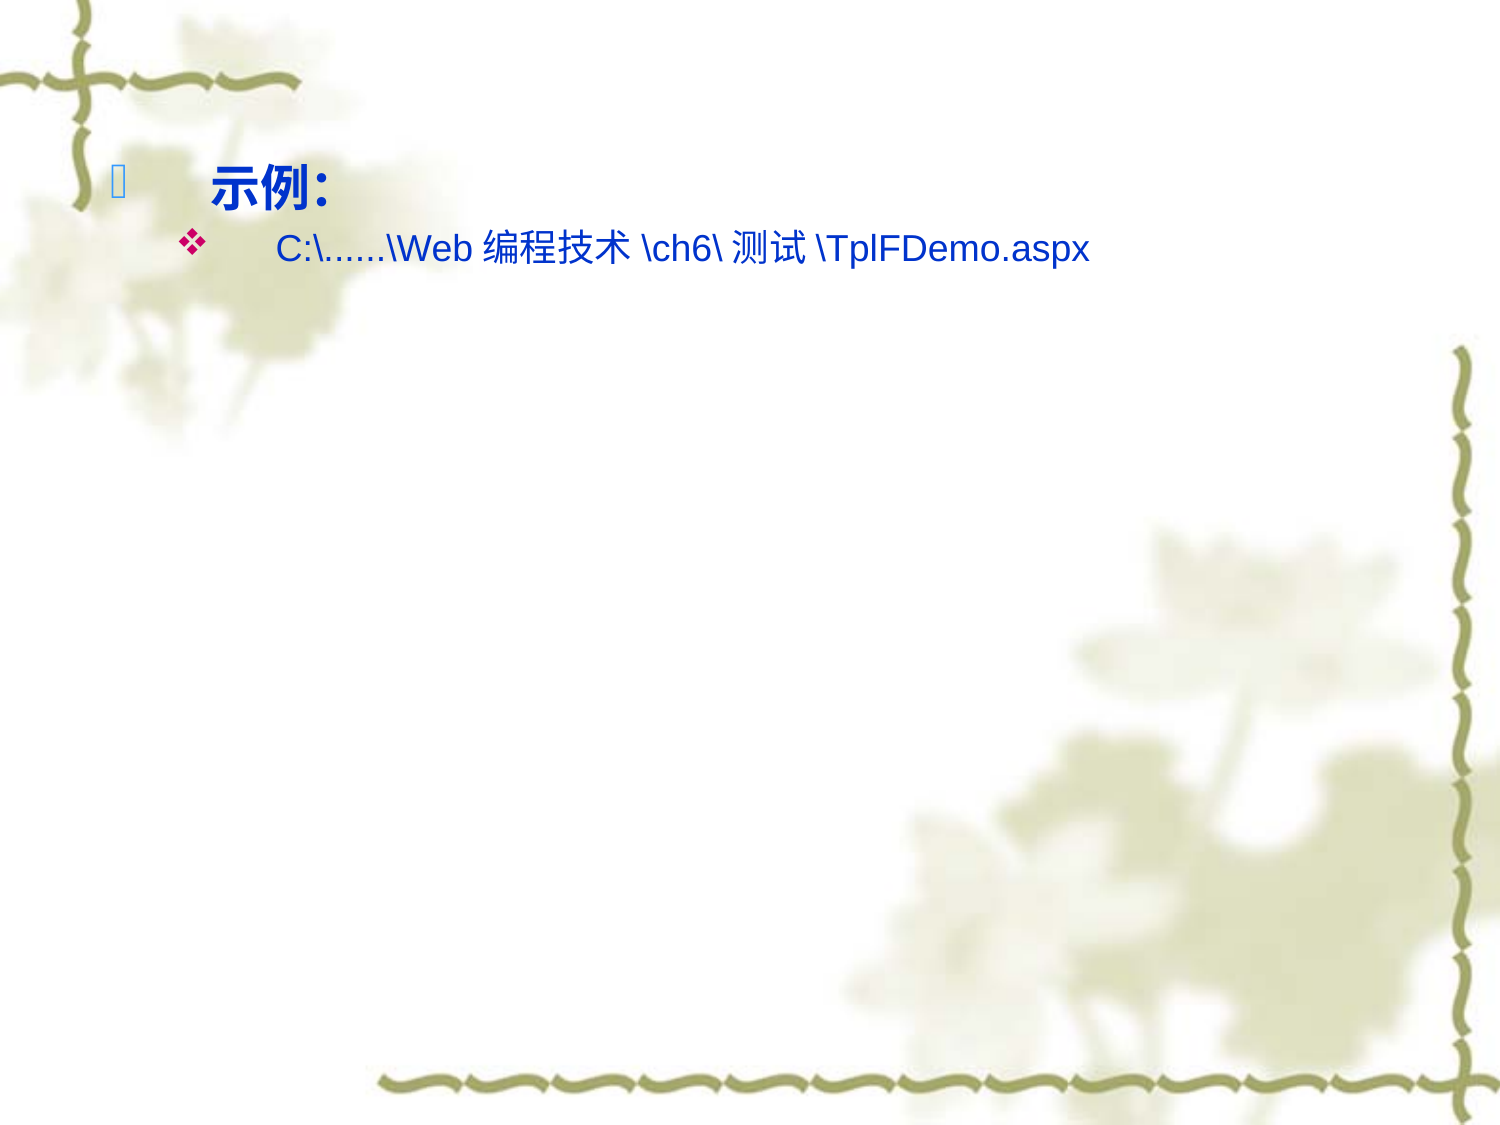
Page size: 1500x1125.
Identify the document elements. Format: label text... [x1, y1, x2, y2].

picture [0, 0, 1500, 1125]
list 示例： C:\......\Web编程技术\ch6\测试\TplFDemo.aspx [29, 148, 1460, 1036]
